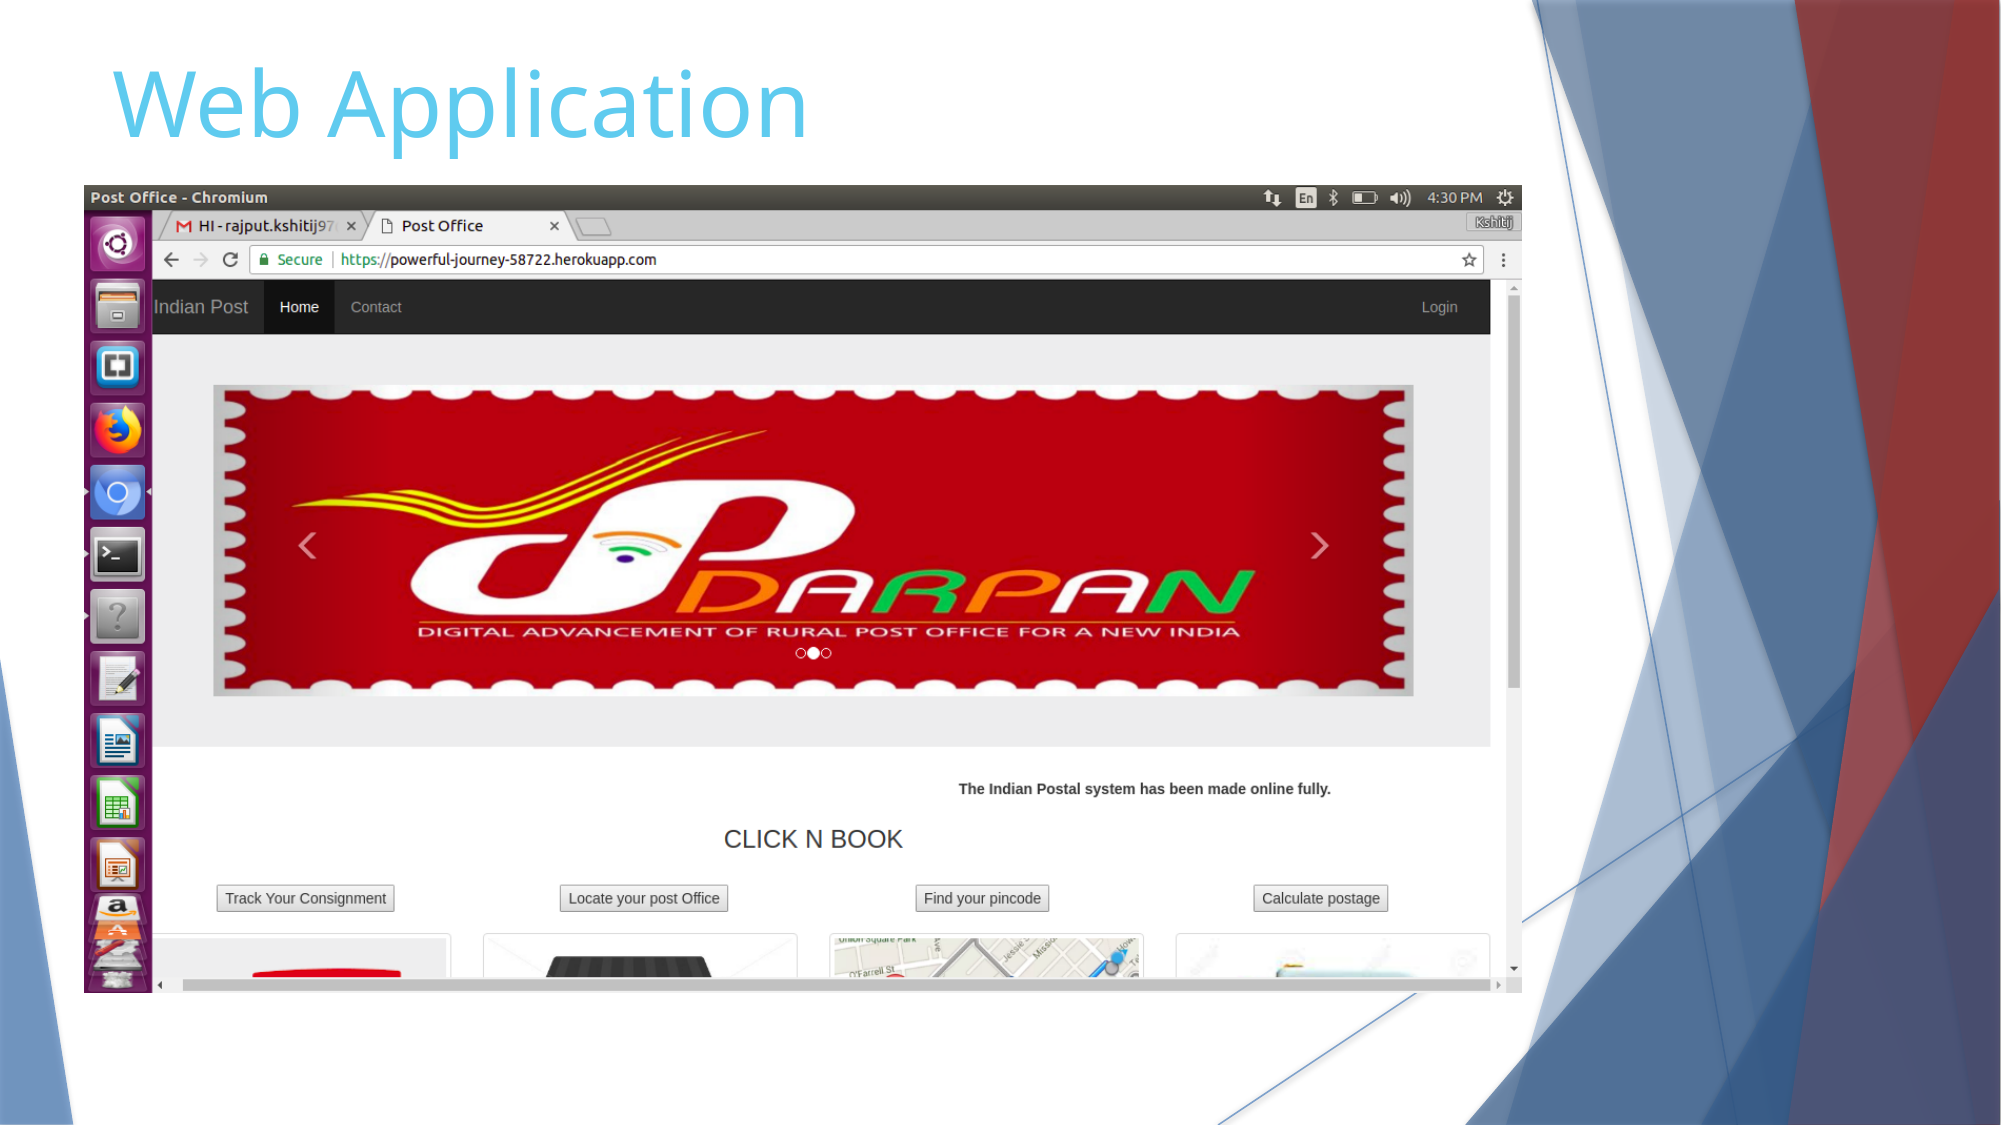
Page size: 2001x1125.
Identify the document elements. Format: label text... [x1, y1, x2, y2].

picture [84, 184, 1522, 993]
text_box Web Application [97, 38, 1508, 183]
